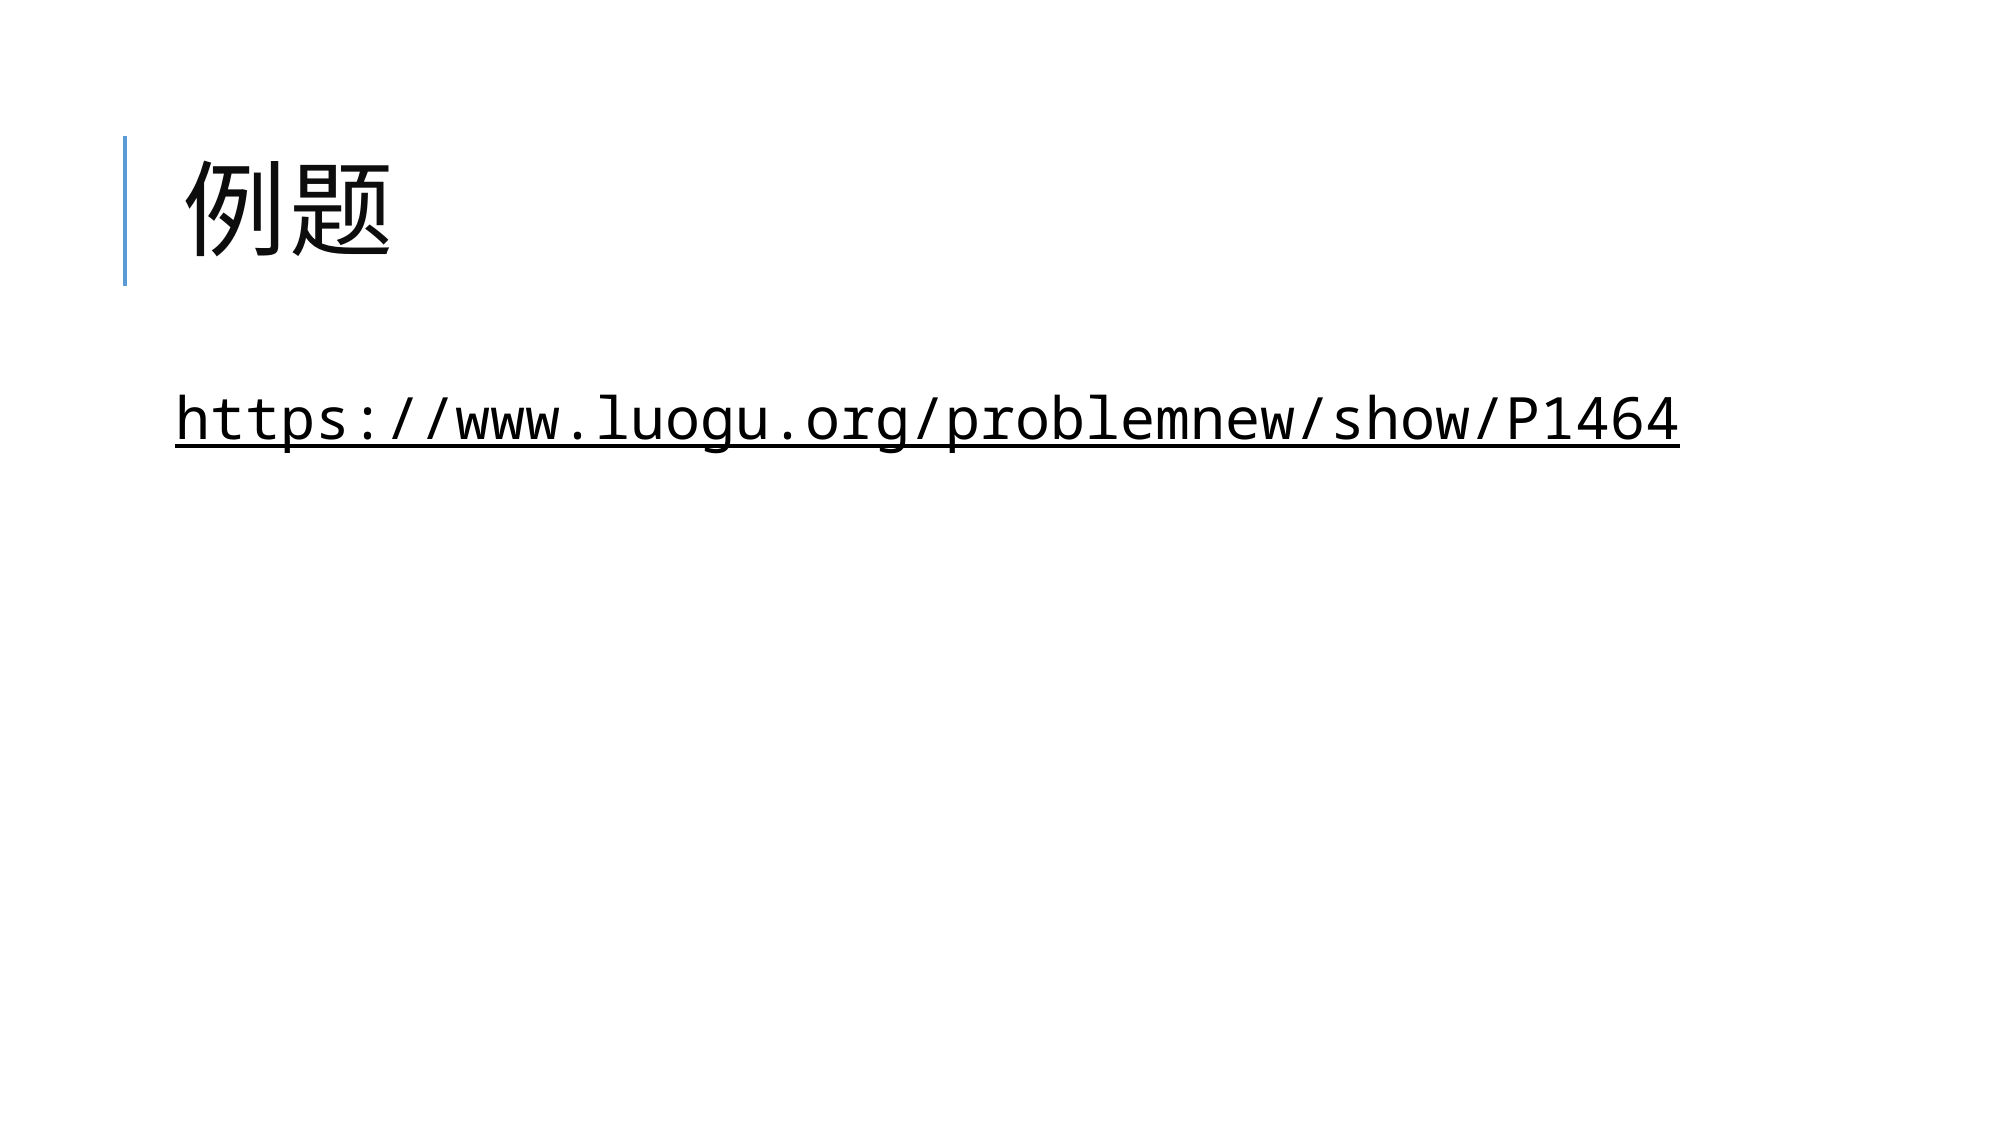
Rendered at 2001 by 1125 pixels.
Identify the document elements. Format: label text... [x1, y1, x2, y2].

title 例题 [168, 96, 1763, 342]
list https://www.luogu.org/problemnew/show/P1464 [168, 375, 1763, 1035]
